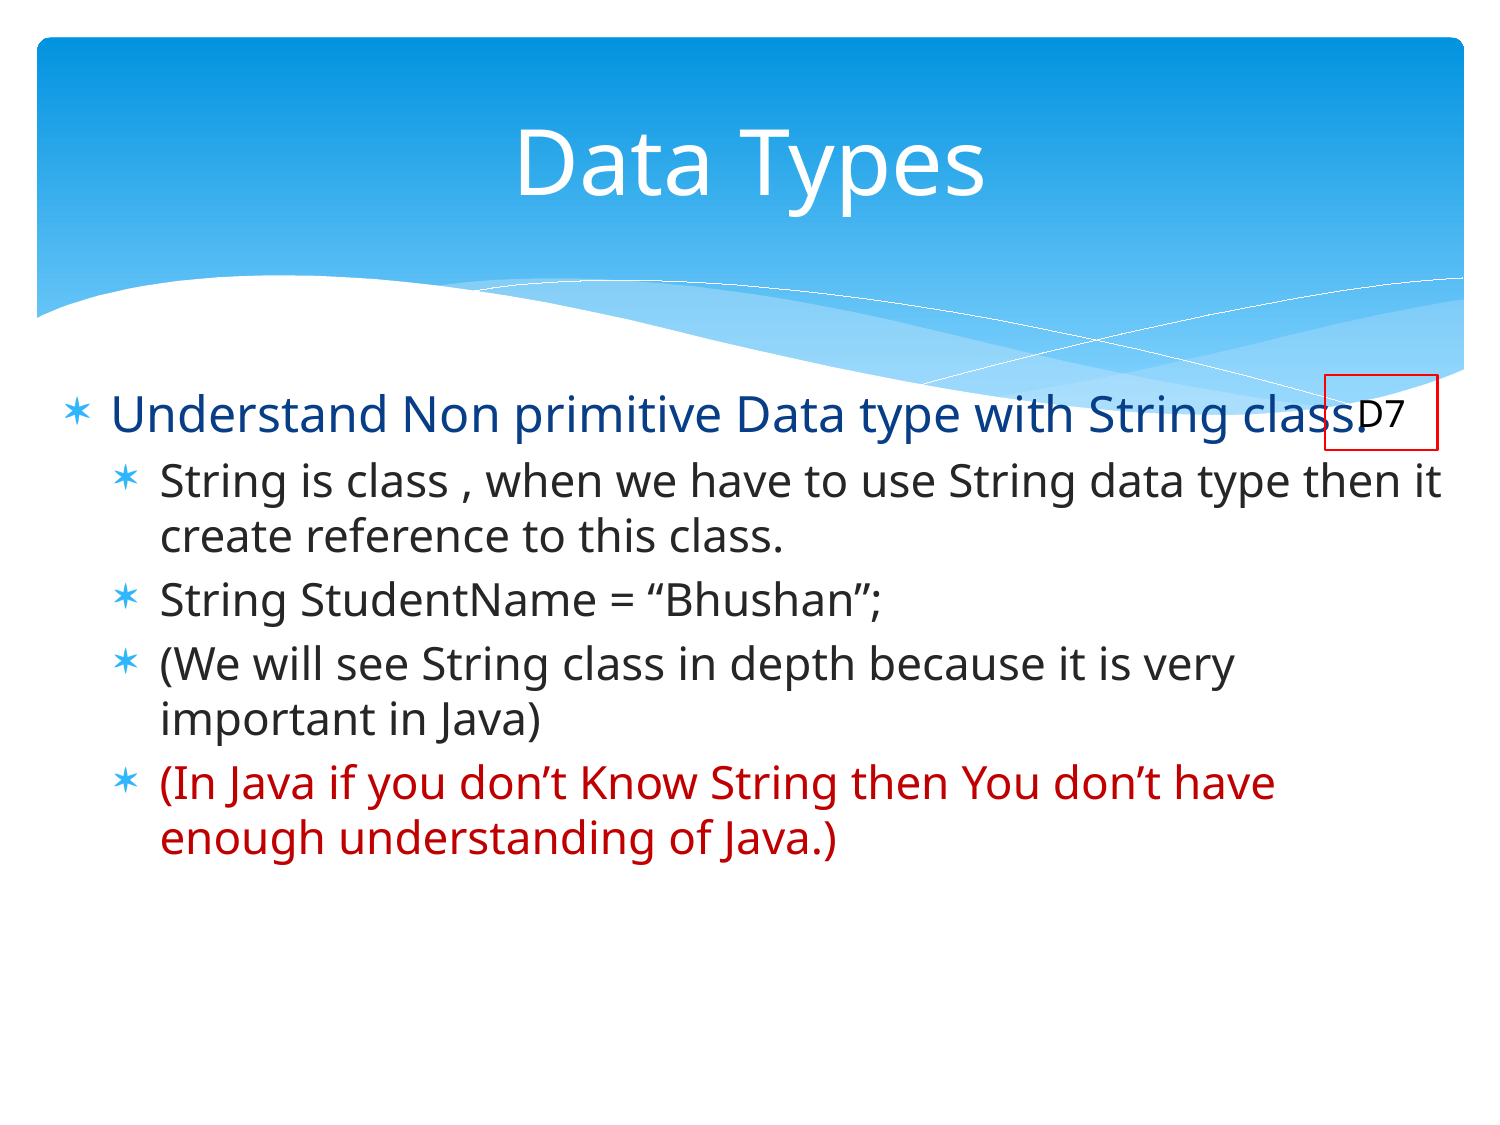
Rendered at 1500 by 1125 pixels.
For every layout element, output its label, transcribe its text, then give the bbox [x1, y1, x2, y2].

list Understand Non primitive Data type with String class. String is class , when we have to use String data type then it create reference to this class. String StudentName = “Bhushan”; (We will see String class in depth because it is very important in Java) (In Java if you don’t Know String then You don’t have enough understanding of Java.) [50, 375, 1463, 1075]
title Data Types [75, 55, 1425, 261]
text_box D7 [1324, 374, 1439, 451]
